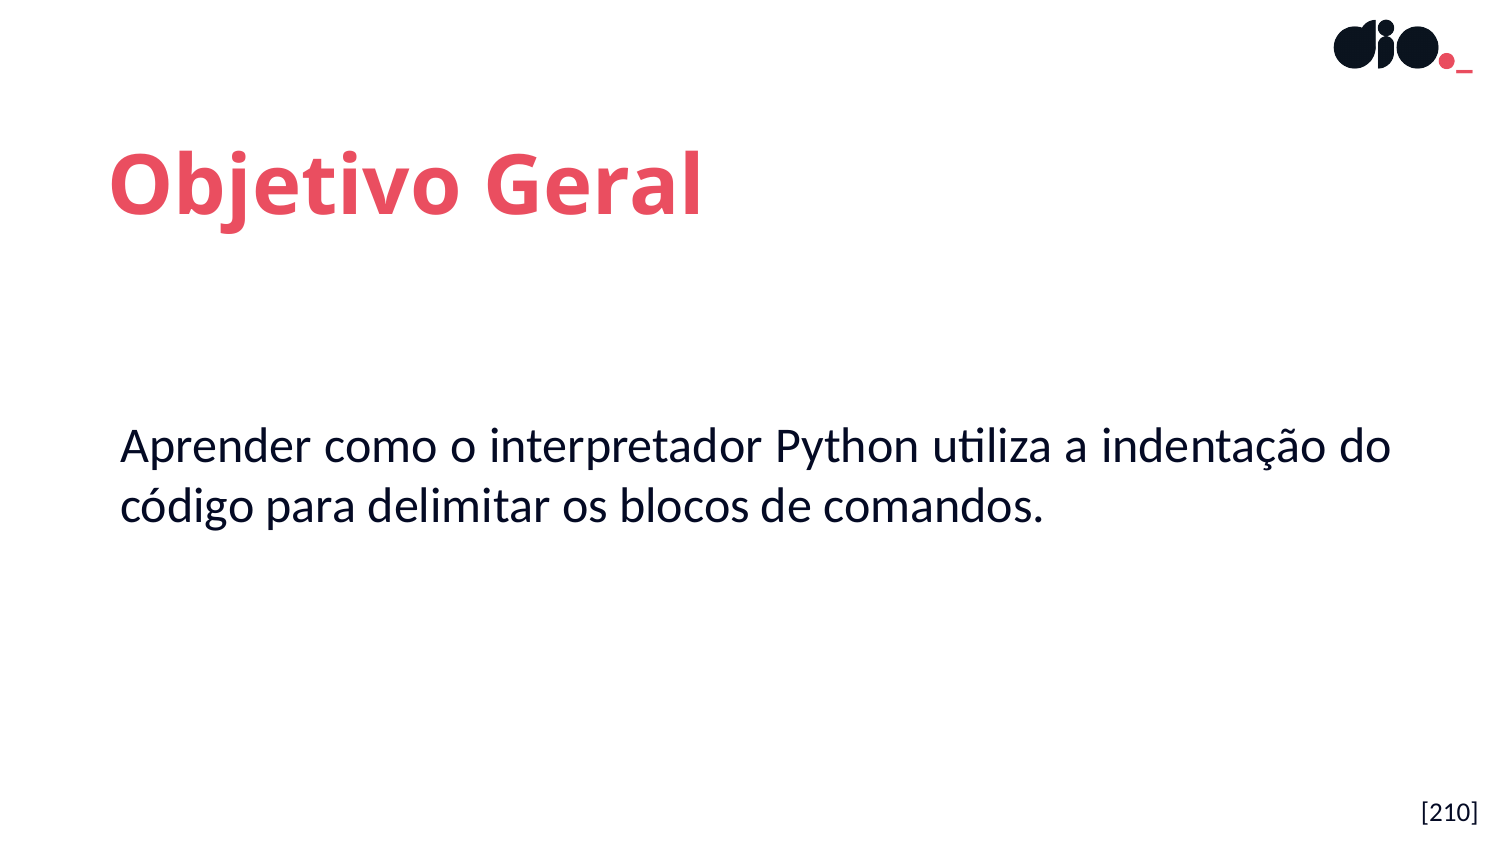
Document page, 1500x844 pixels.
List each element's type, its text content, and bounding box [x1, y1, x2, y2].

text_box Aprender como o interpretador Python utiliza a indentação do código para delimitar os blocos de comandos. [92, 304, 1408, 641]
text_box Objetivo Geral [92, 104, 1408, 243]
slide_number [210] [1403, 779, 1494, 844]
picture [1333, 19, 1473, 74]
